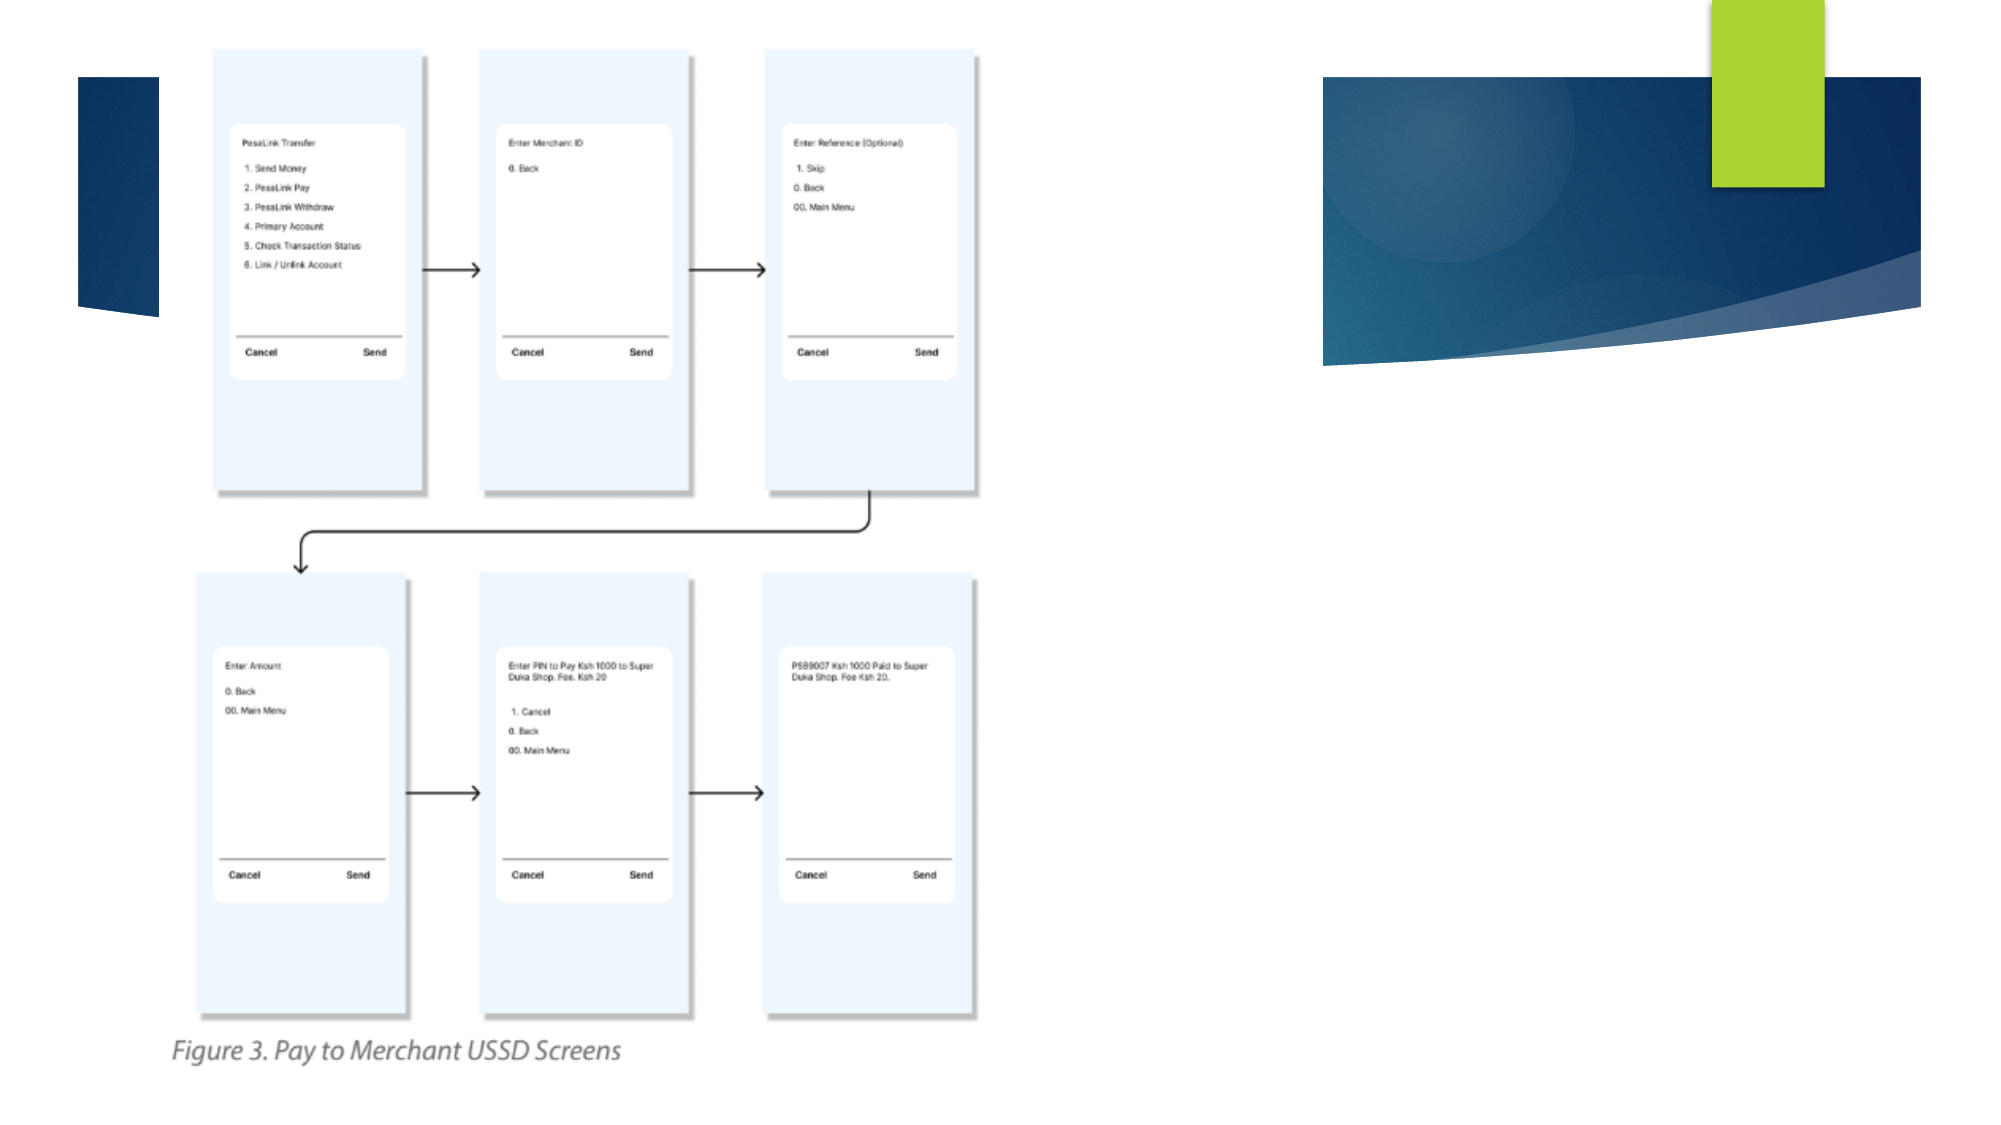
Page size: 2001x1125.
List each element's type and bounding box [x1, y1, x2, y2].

picture [159, 36, 1323, 1093]
